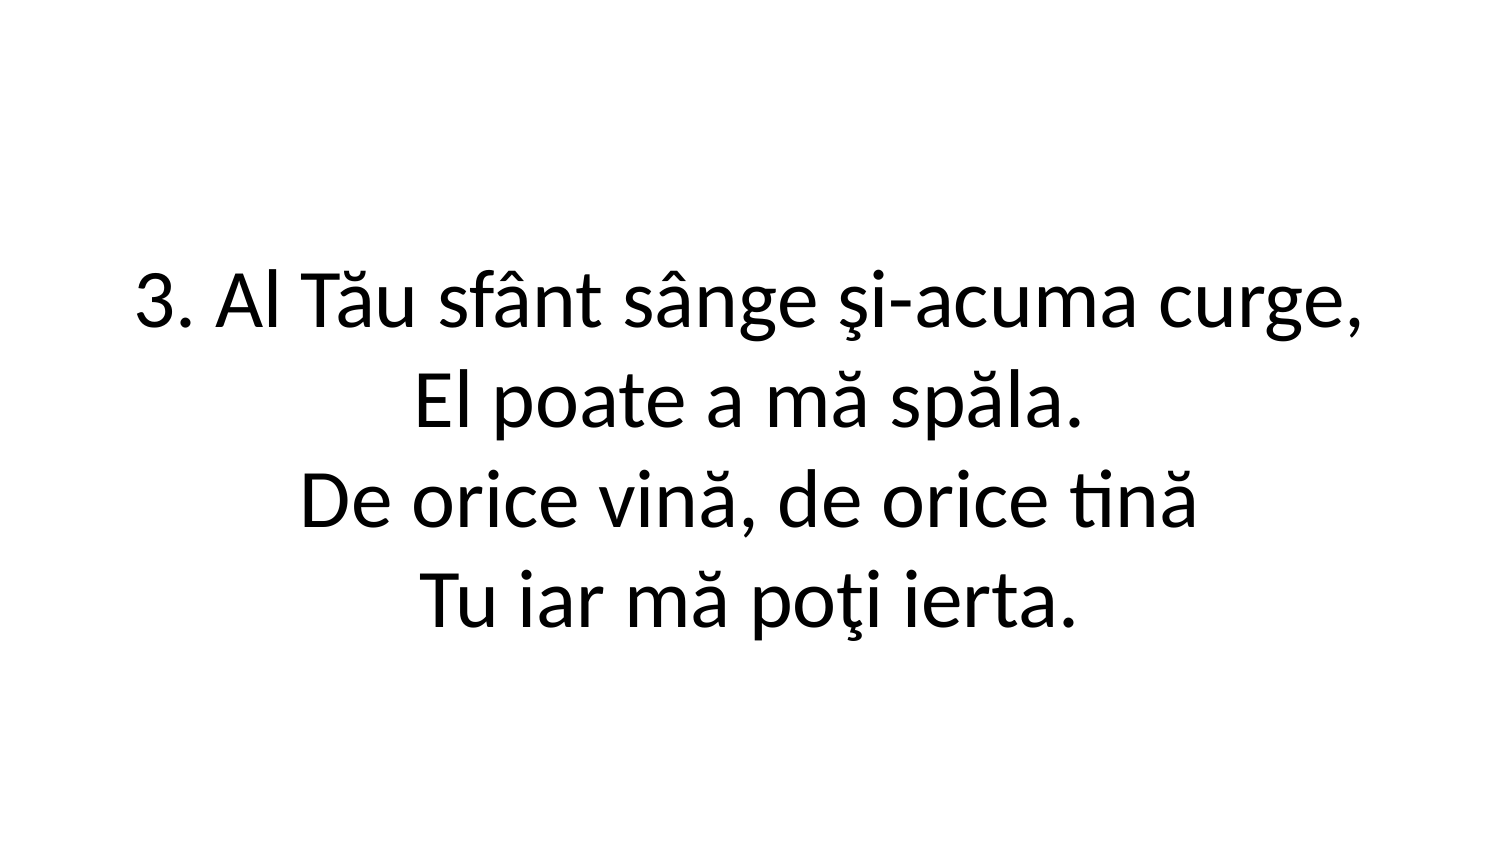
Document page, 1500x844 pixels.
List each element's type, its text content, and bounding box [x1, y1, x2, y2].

text_box 3. Al Tău sfânt sânge şi-acuma curge, El poate a mă spăla. De orice vină, de orice tină Tu iar mă poţi ierta. [118, 192, 1382, 652]
